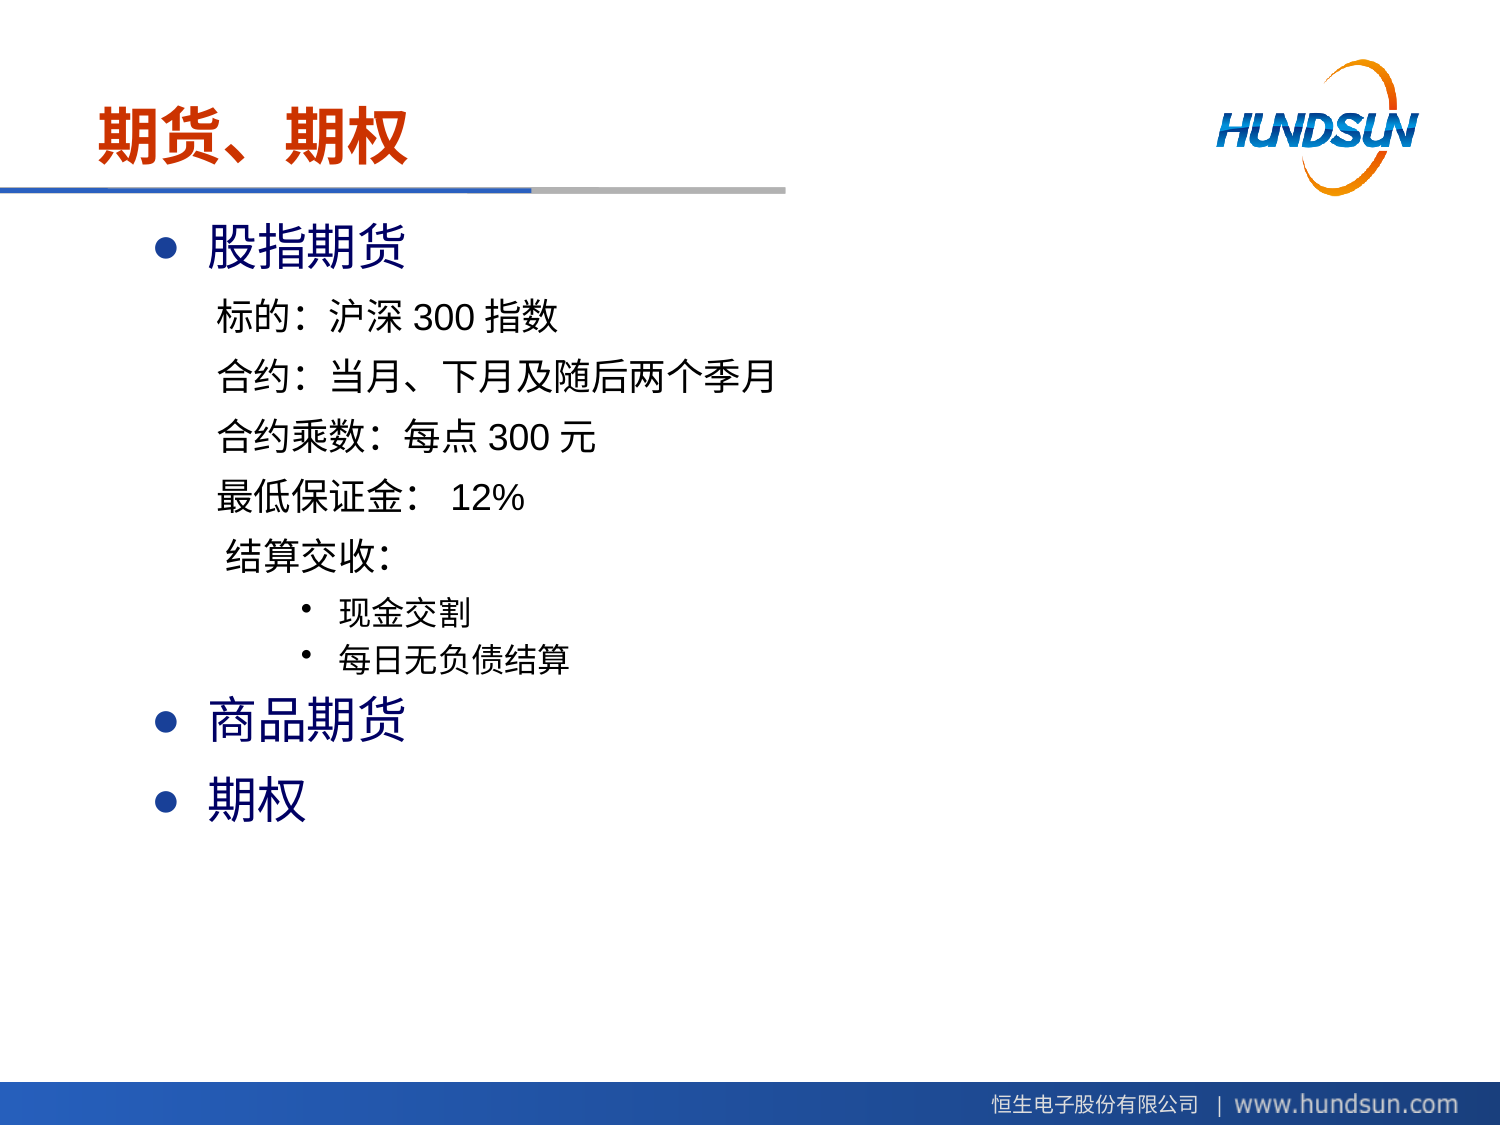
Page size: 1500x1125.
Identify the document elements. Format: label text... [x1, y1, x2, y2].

picture [1234, 1093, 1459, 1113]
title 期货、期权 [82, 84, 1122, 185]
picture [1210, 54, 1424, 201]
list 股指期货 标的：沪深300指数 合约：当月、下月及随后两个季月 合约乘数：每点300元 最低保证金：12% 结算交收： 现金交割 每日无负债结算 商品期货 期权 [135, 208, 1382, 988]
